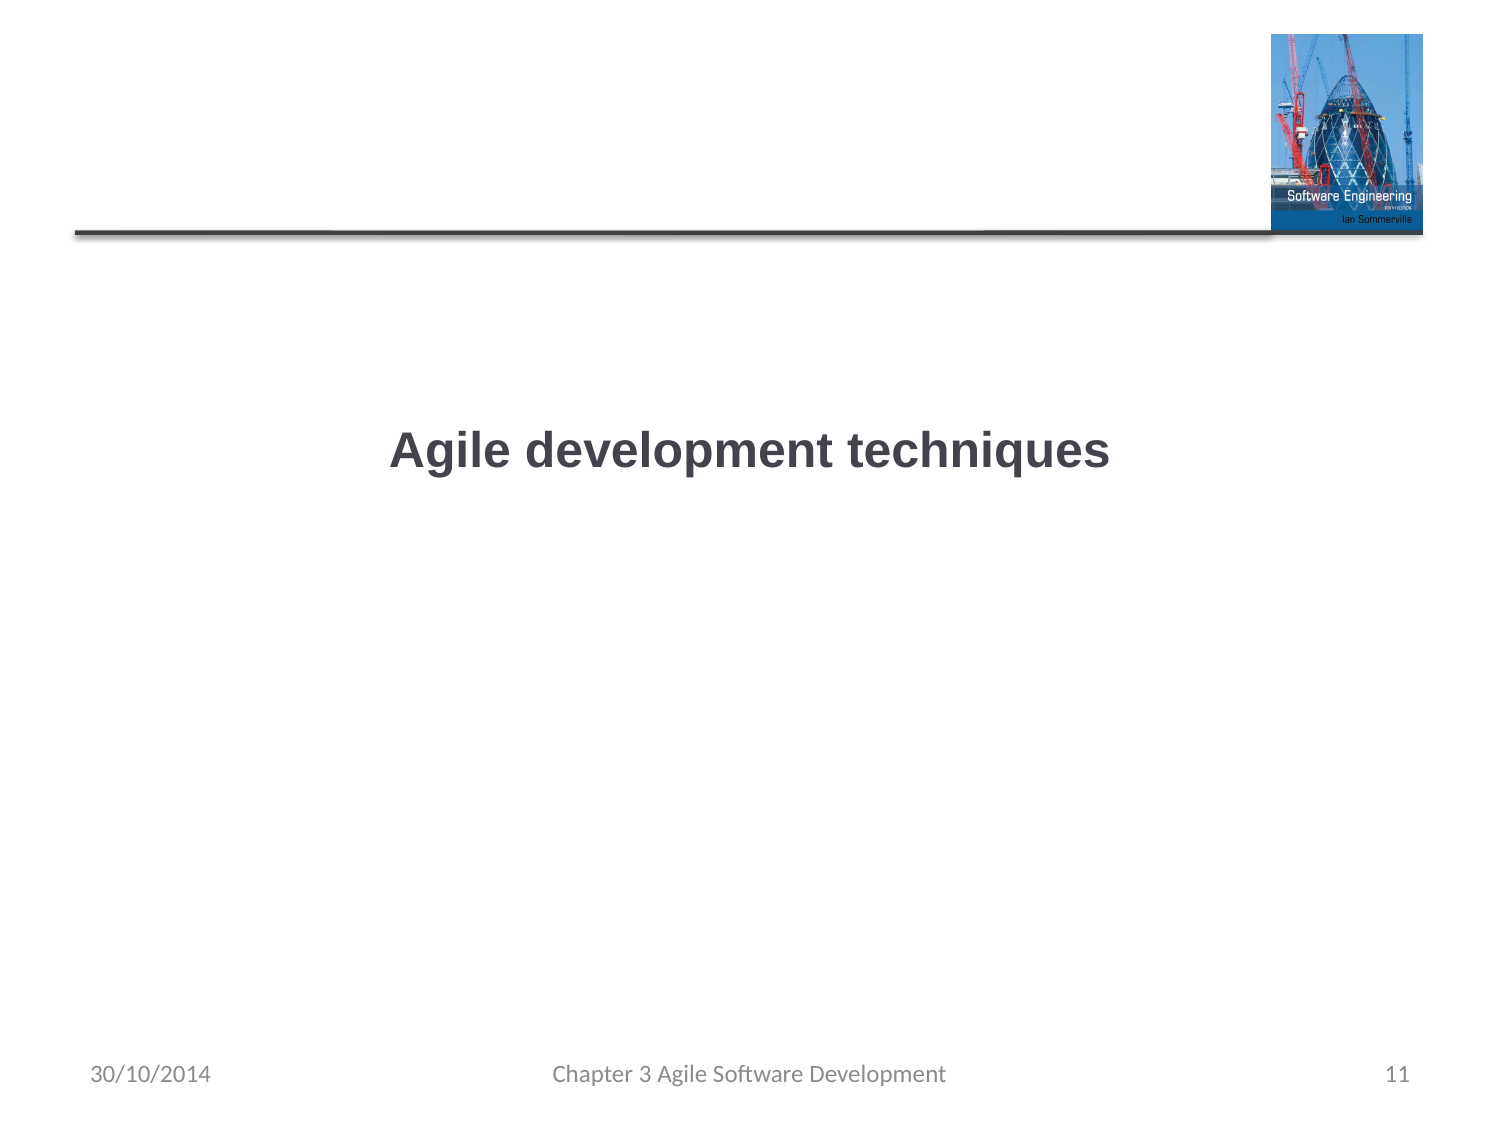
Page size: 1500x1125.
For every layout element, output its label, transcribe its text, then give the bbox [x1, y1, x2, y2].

slide_number 11 [1074, 1042, 1425, 1103]
picture [1271, 34, 1423, 230]
title Agile development techniques [74, 353, 1426, 542]
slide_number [75, 1042, 425, 1103]
footer Chapter 3 Agile Software Development [512, 1042, 988, 1103]
